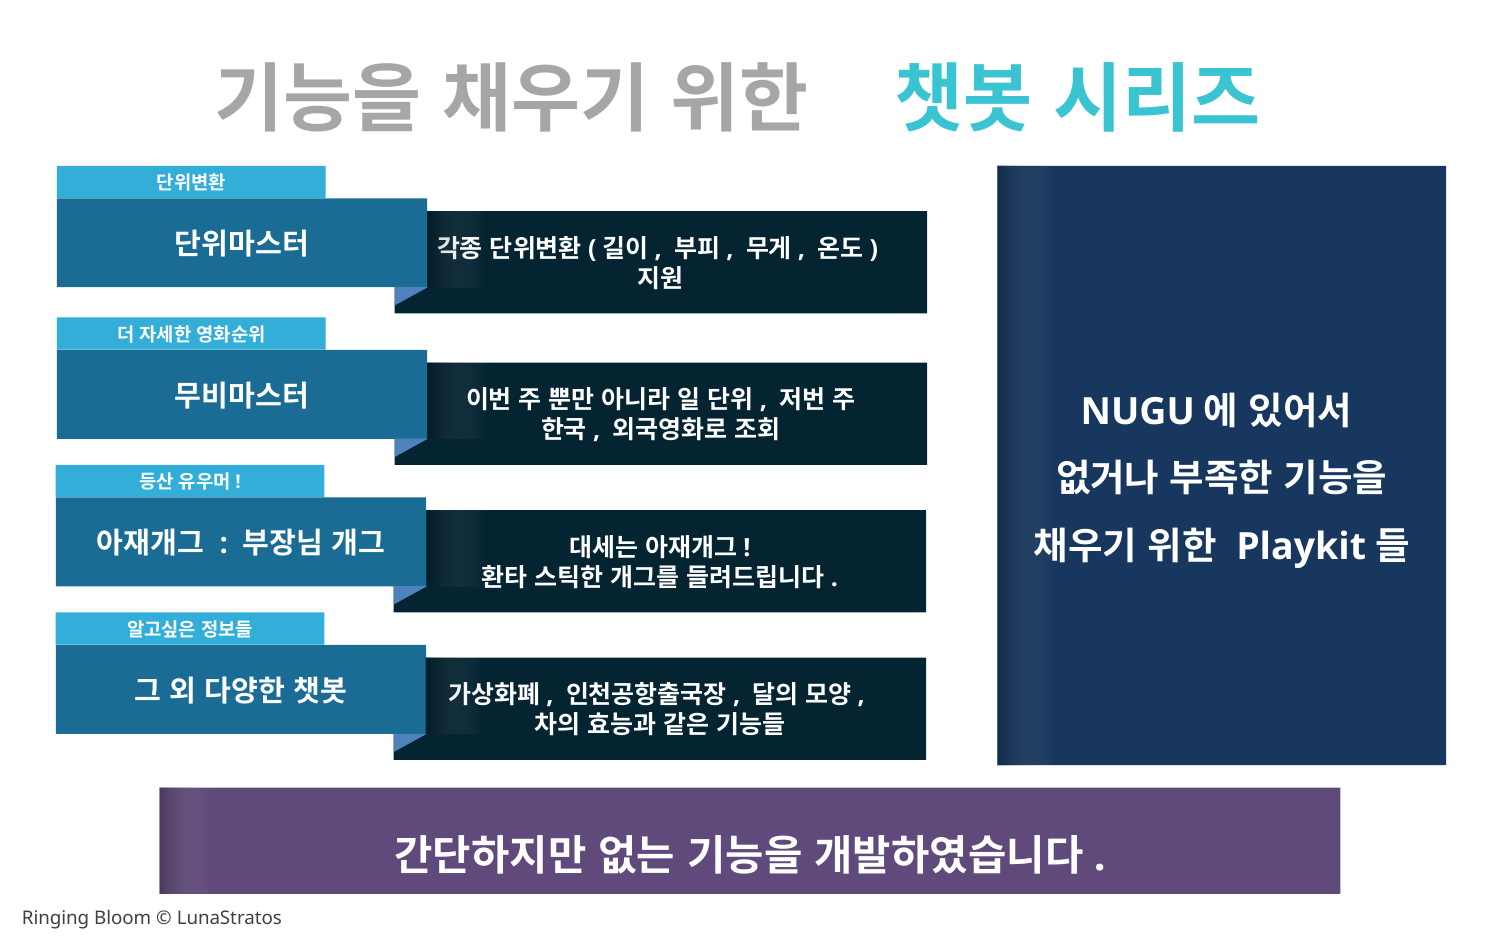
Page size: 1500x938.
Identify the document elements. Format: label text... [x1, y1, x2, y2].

text_box Ringing Bloom © LunaStratos [7, 898, 453, 936]
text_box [56, 317, 928, 464]
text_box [56, 165, 928, 314]
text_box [159, 787, 1341, 895]
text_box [996, 165, 1447, 766]
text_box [166, 43, 1296, 150]
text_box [55, 612, 927, 761]
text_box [55, 464, 927, 611]
